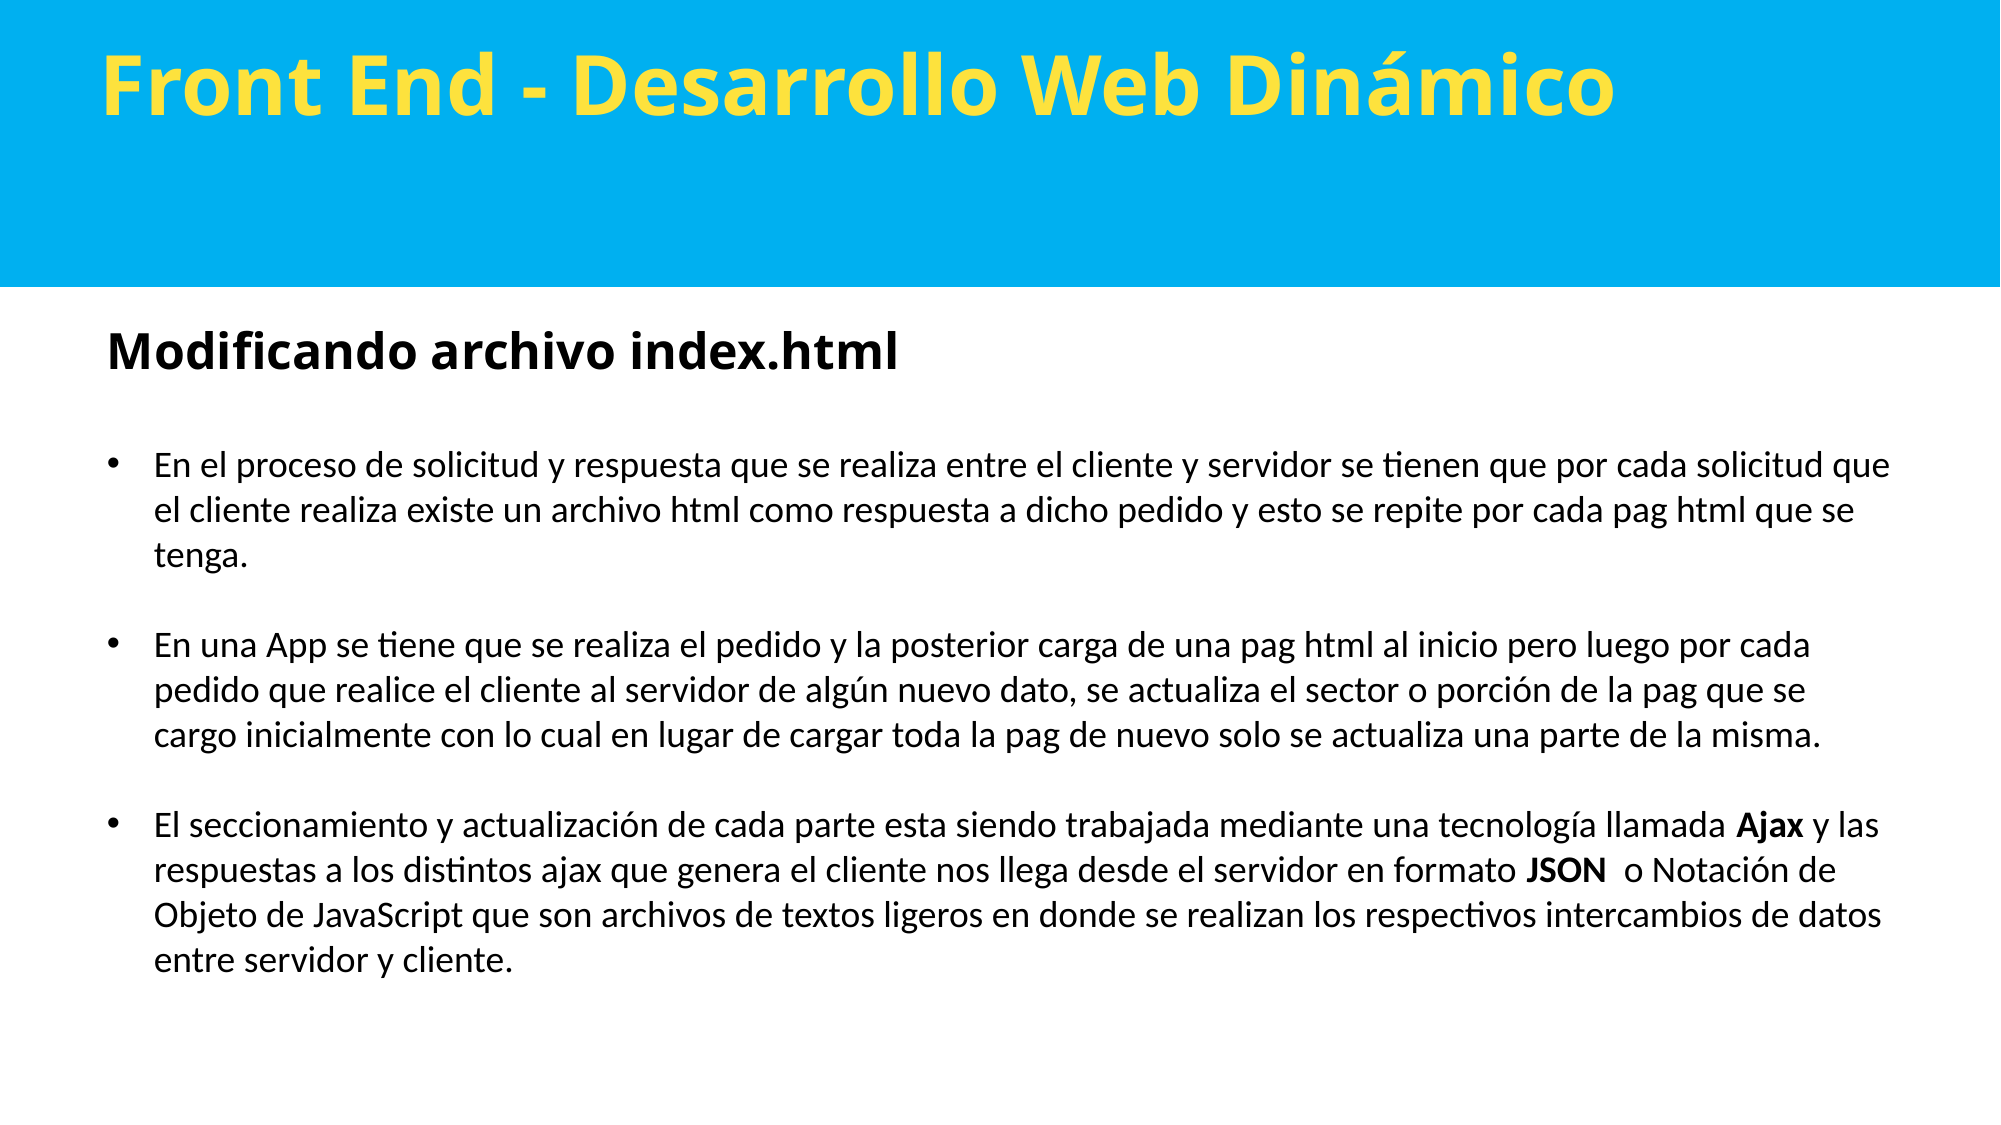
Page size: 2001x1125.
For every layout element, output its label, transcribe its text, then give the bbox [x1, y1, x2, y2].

text_box Modificando archivo index.html En el proceso de solicitud y respuesta que se realiza entre el cliente y servidor se tienen que por cada solicitud que el cliente realiza existe un archivo html como respuesta a dicho pedido y esto se repite por cada pag html que se tenga. En una App se tiene que se realiza el pedido y la posterior carga de una pag html al inicio pero luego por cada pedido que realice el cliente al servidor de algún nuevo dato, se actualiza el sector o porción de la pag que se cargo inicialmente con lo cual en lugar de cargar toda la pag de nuevo solo se actualiza una parte de la misma. El seccionamiento y actualización de cada parte esta siendo trabajada mediante una tecnología llamada Ajax y las respuestas a los distintos ajax que genera el cliente nos llega desde el servidor en formato JSON o Notación de Objeto de JavaScript que son archivos de textos ligeros en donde se realizan los respectivos intercambios de datos entre servidor y cliente. [86, 270, 1913, 1030]
text_box [0, 0, 2000, 287]
text_box Front End - Desarrollo Web Dinámico [92, 24, 1901, 222]
